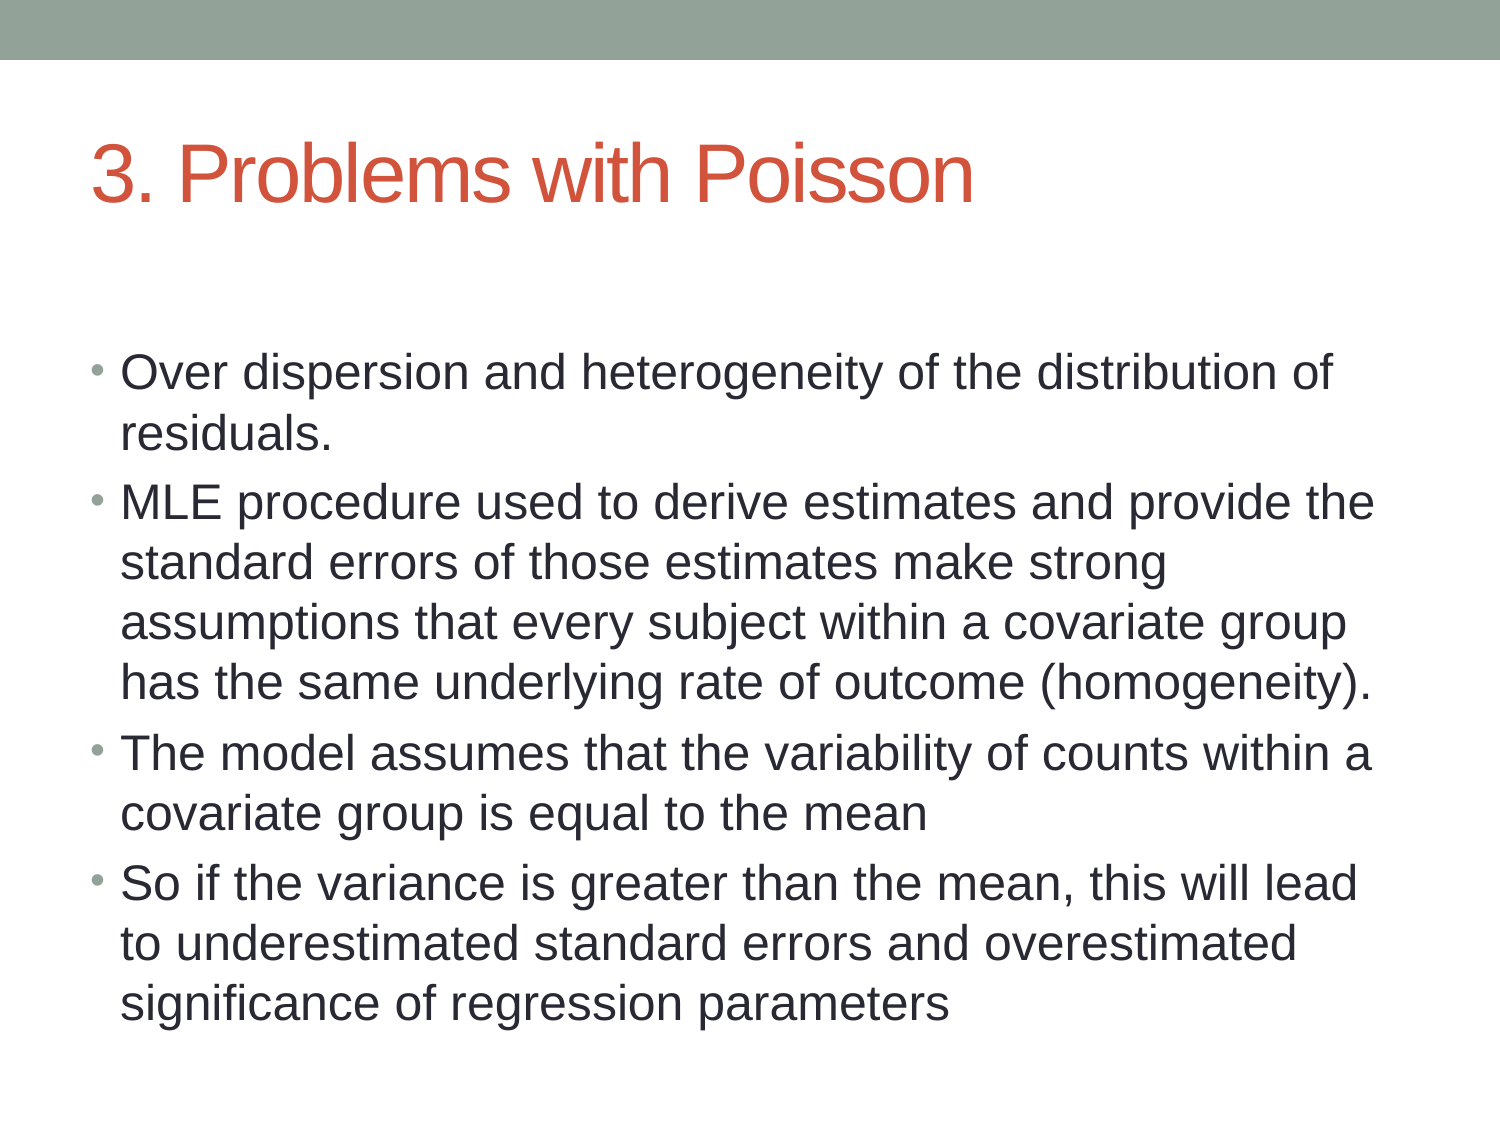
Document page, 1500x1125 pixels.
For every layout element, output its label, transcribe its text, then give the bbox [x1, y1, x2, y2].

title 3. Problems with Poisson [75, 87, 1425, 250]
list Over dispersion and heterogeneity of the distribution of residuals. MLE procedure used to derive estimates and provide the standard errors of those estimates make strong assumptions that every subject within a covariate group has the same underlying rate of outcome (homogeneity). The model assumes that the variability of counts within a covariate group is equal to the mean So if the variance is greater than the mean, this will lead to underestimated standard errors and overestimated significance of regression parameters [75, 262, 1425, 1063]
